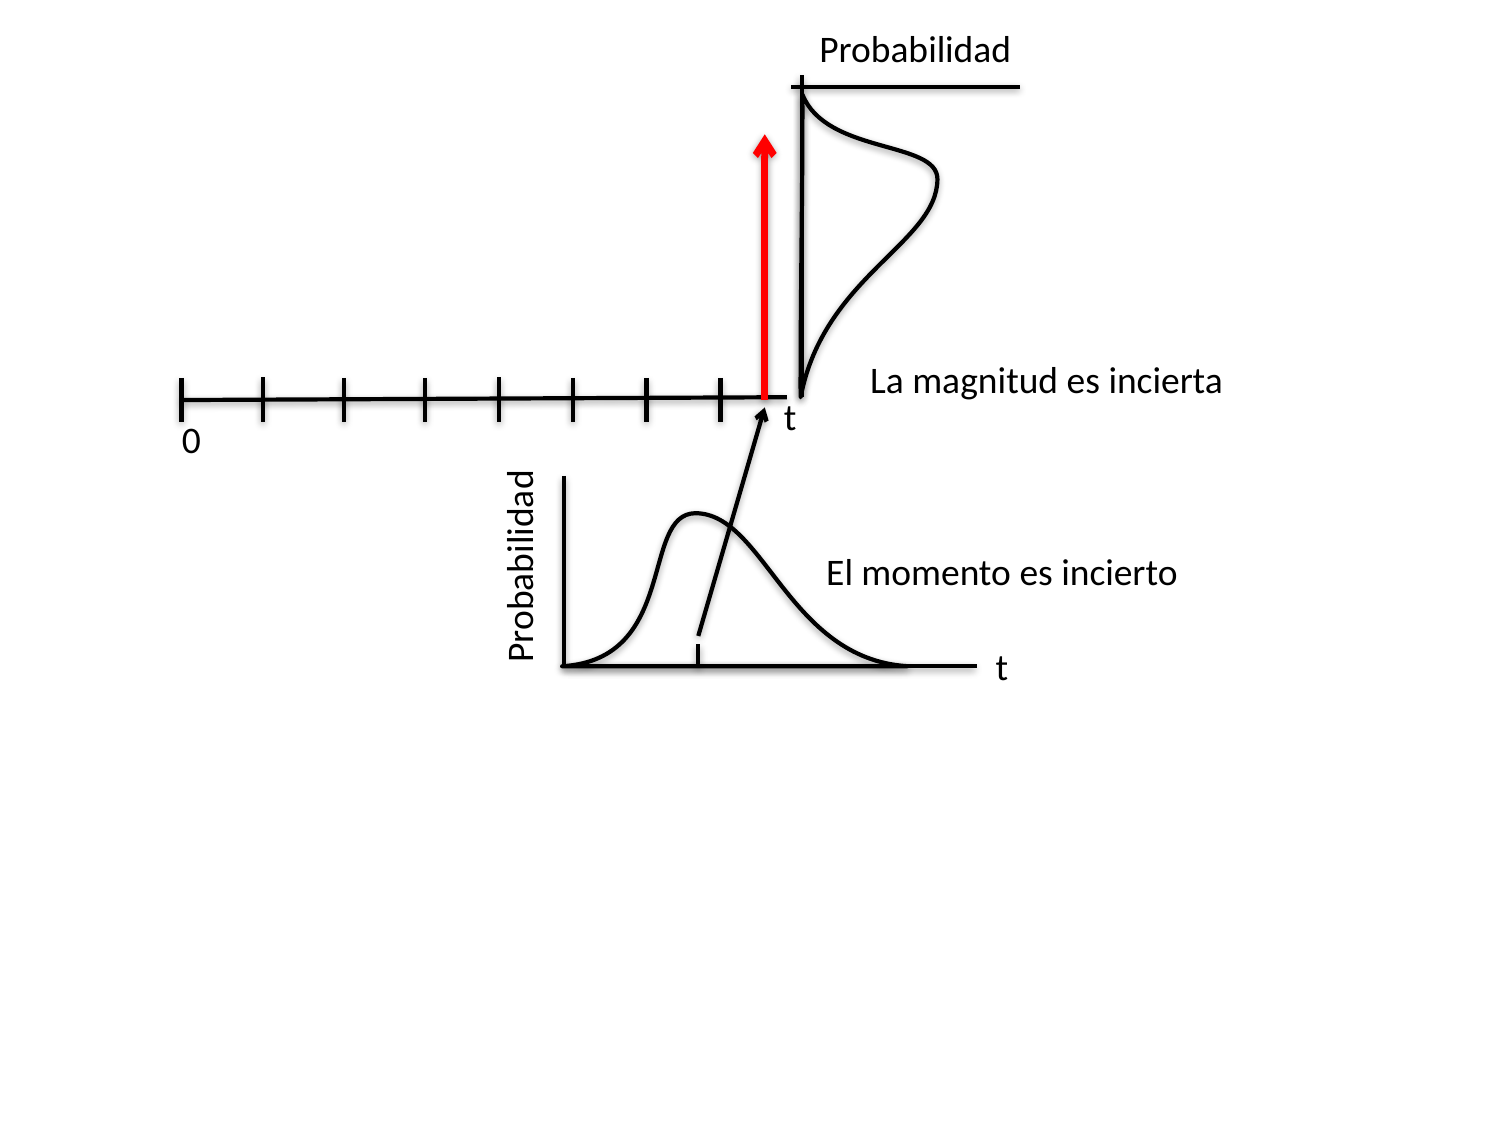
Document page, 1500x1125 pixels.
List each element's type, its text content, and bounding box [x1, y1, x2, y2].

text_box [724, 396, 760, 401]
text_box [429, 396, 494, 401]
text_box La magnitud es incierta [855, 348, 1239, 409]
text_box 0 [167, 408, 216, 469]
text_box El momento es incierto [811, 540, 1193, 601]
text_box Probabilidad [488, 455, 548, 678]
text_box [572, 511, 694, 665]
text_box Probabilidad [804, 17, 1027, 78]
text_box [348, 396, 420, 401]
text_box [806, 99, 940, 384]
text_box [185, 396, 258, 401]
text_box t [980, 635, 1024, 696]
text_box [704, 567, 909, 665]
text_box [504, 396, 568, 401]
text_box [651, 396, 716, 401]
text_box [770, 396, 788, 401]
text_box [578, 396, 642, 401]
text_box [267, 396, 339, 401]
text_box t [770, 385, 812, 445]
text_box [698, 407, 765, 637]
